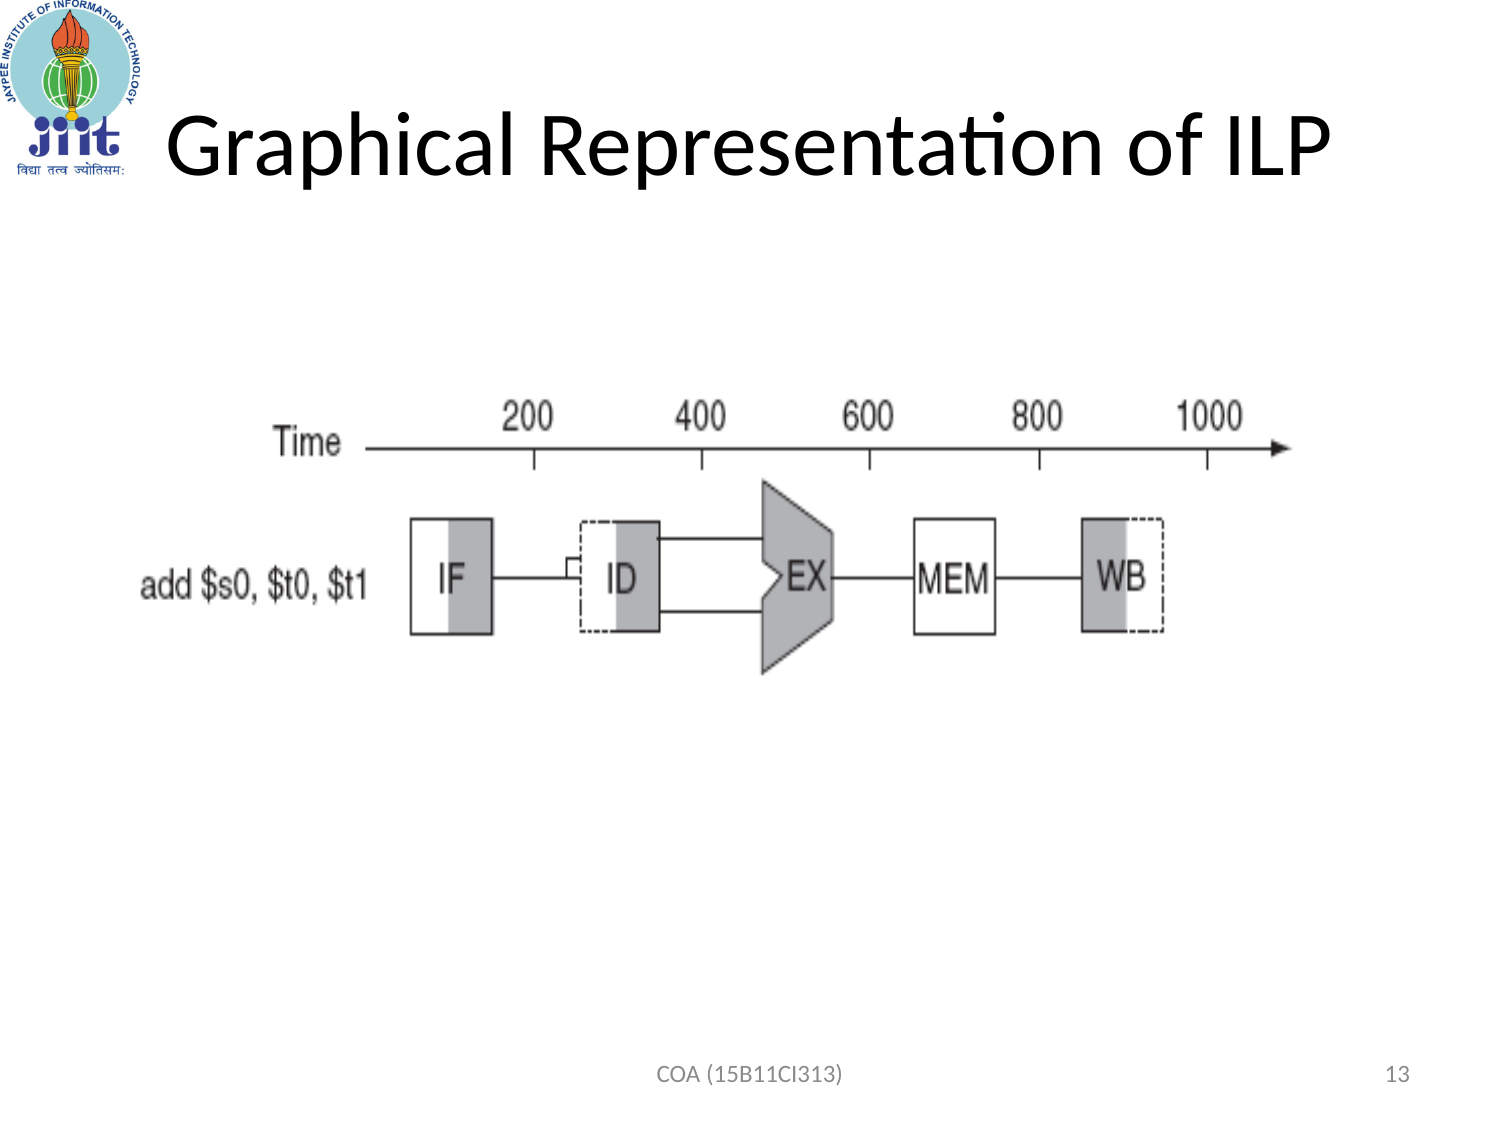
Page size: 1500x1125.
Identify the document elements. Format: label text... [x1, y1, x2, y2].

footer COA (15B11CI313) [512, 1042, 988, 1103]
picture [0, 249, 1500, 688]
title Graphical Representation of ILP [75, 45, 1425, 233]
picture [0, 0, 140, 175]
slide_number 13 [1074, 1042, 1425, 1103]
